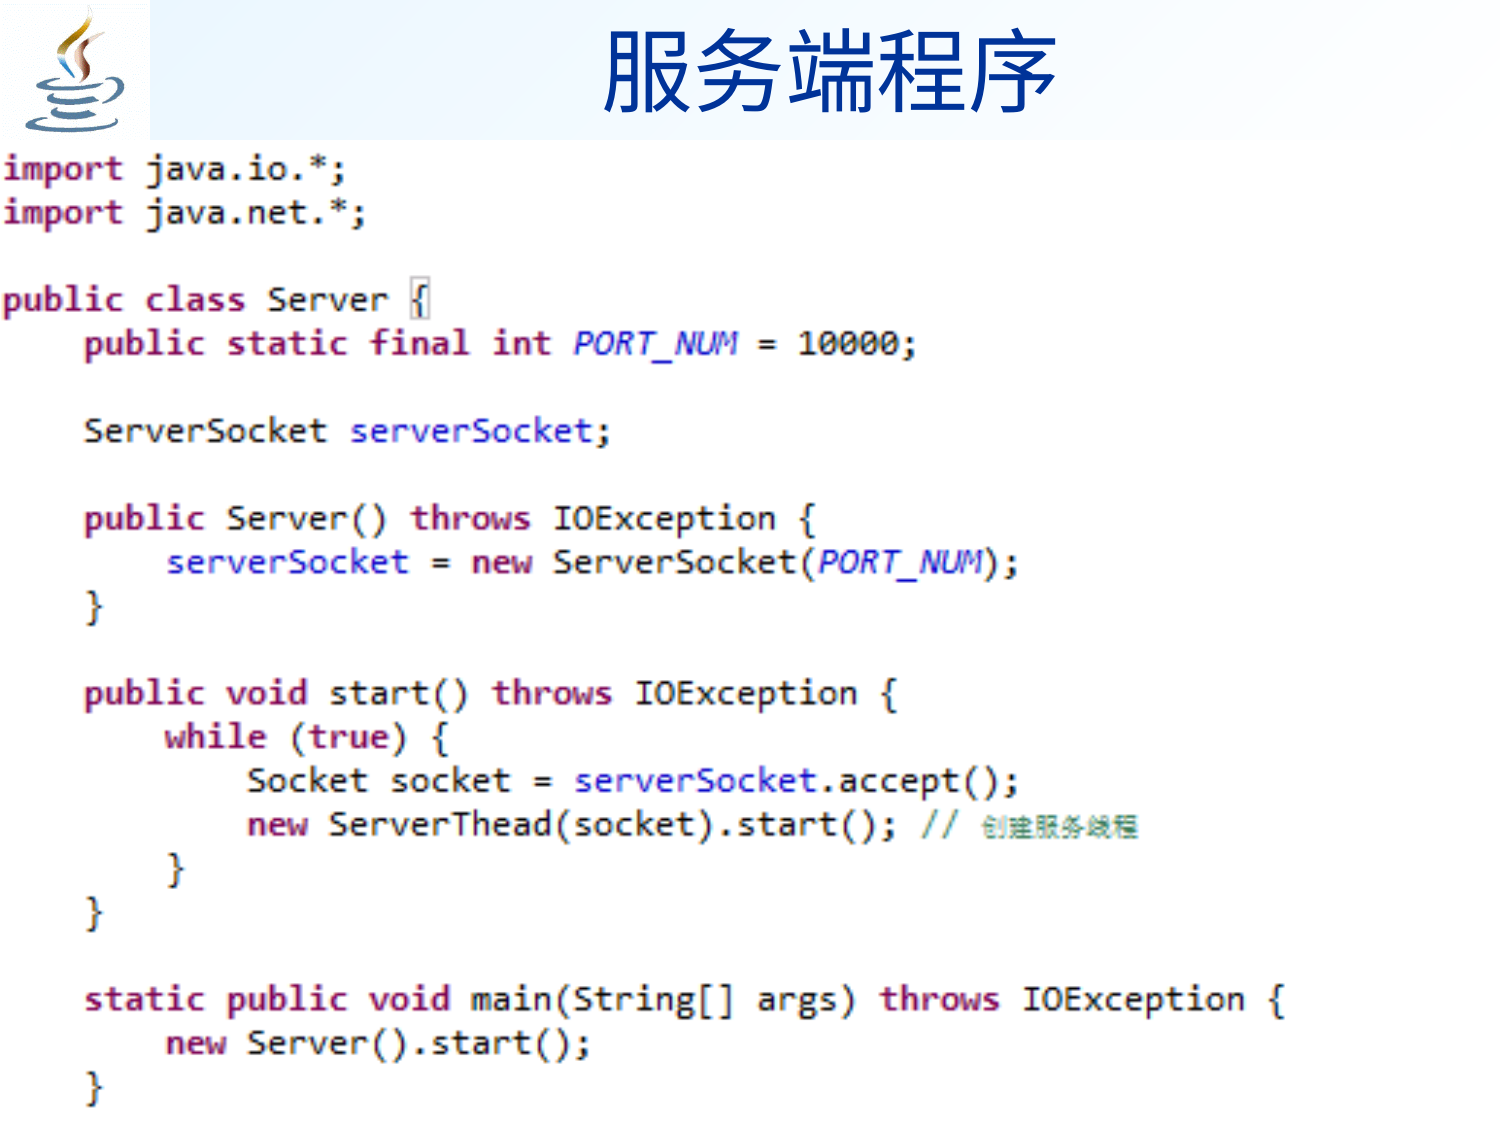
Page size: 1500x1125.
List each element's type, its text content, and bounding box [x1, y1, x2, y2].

title 服务端程序 [249, 0, 1413, 138]
picture [0, 0, 1451, 1125]
